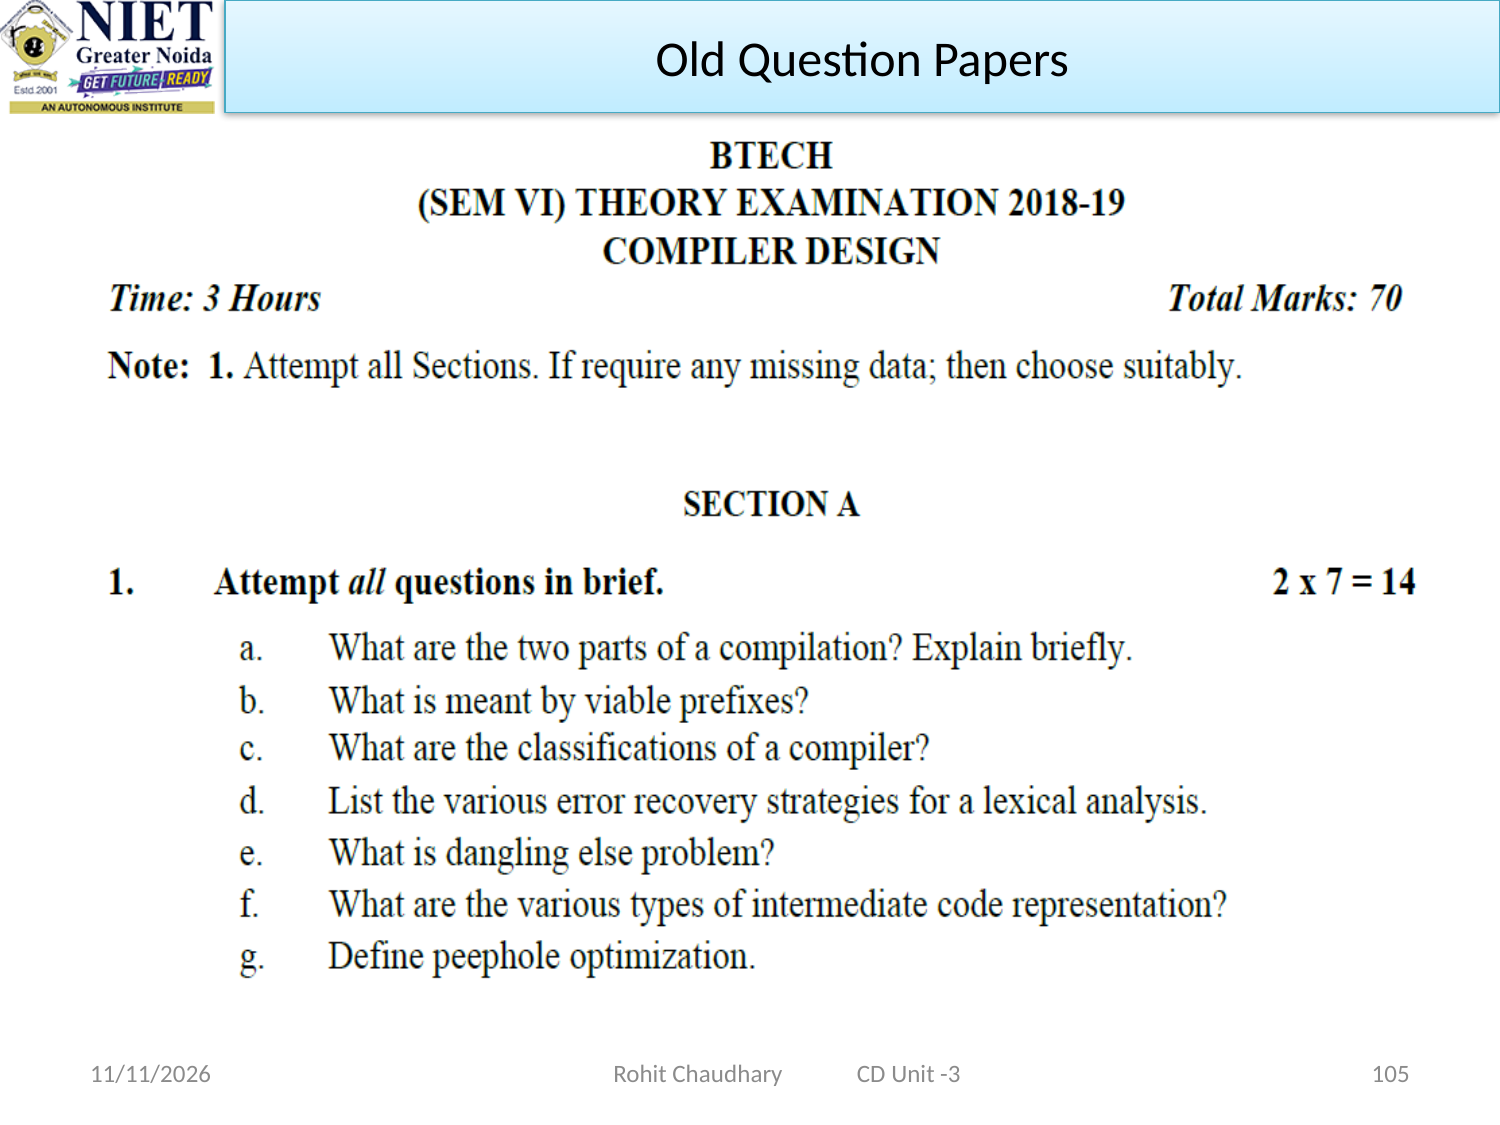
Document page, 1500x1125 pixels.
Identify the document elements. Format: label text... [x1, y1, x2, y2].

footer Rohit Chaudhary CD Unit -3 [512, 1042, 1063, 1103]
slide_number 105 [1074, 1042, 1425, 1103]
picture [0, 139, 1500, 986]
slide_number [75, 1042, 425, 1103]
picture [0, 0, 215, 114]
text_box Old Question Papers [224, 0, 1500, 113]
